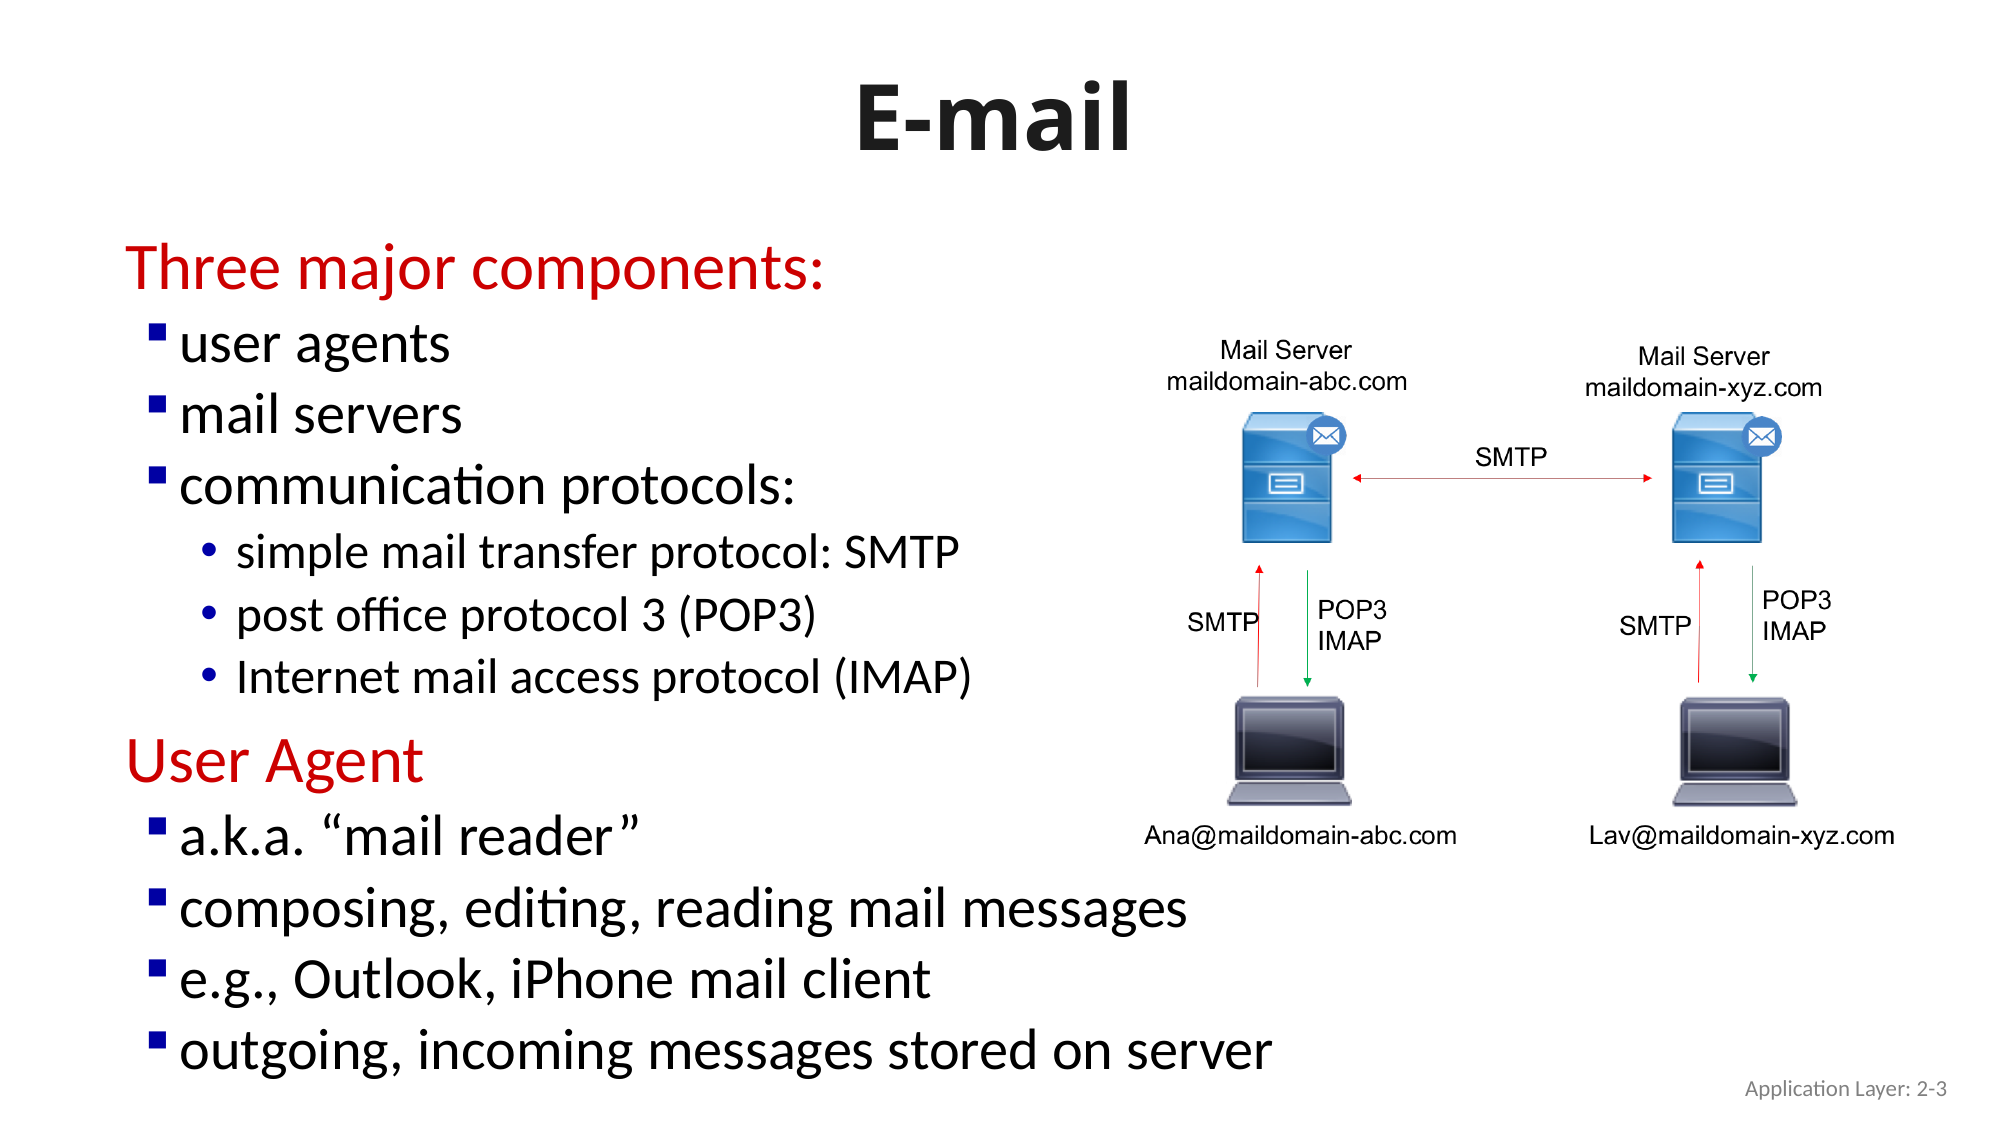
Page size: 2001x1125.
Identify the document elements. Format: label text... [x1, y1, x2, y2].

picture [1128, 324, 1911, 866]
title E-mail [131, 47, 1856, 195]
text_box Three major components: user agents mail servers communication protocols: simple mail transfer protocol: SMTP post office protocol 3 (POP3) Internet mail access protocol (IMAP) User Agent a.k.a. “mail reader” composing, editing, reading mail messages e.g., Outlook, iPhone mail client outgoing, incoming messages stored on server [89, 224, 1365, 1025]
slide_number Application Layer: 2- [1512, 1056, 1963, 1117]
